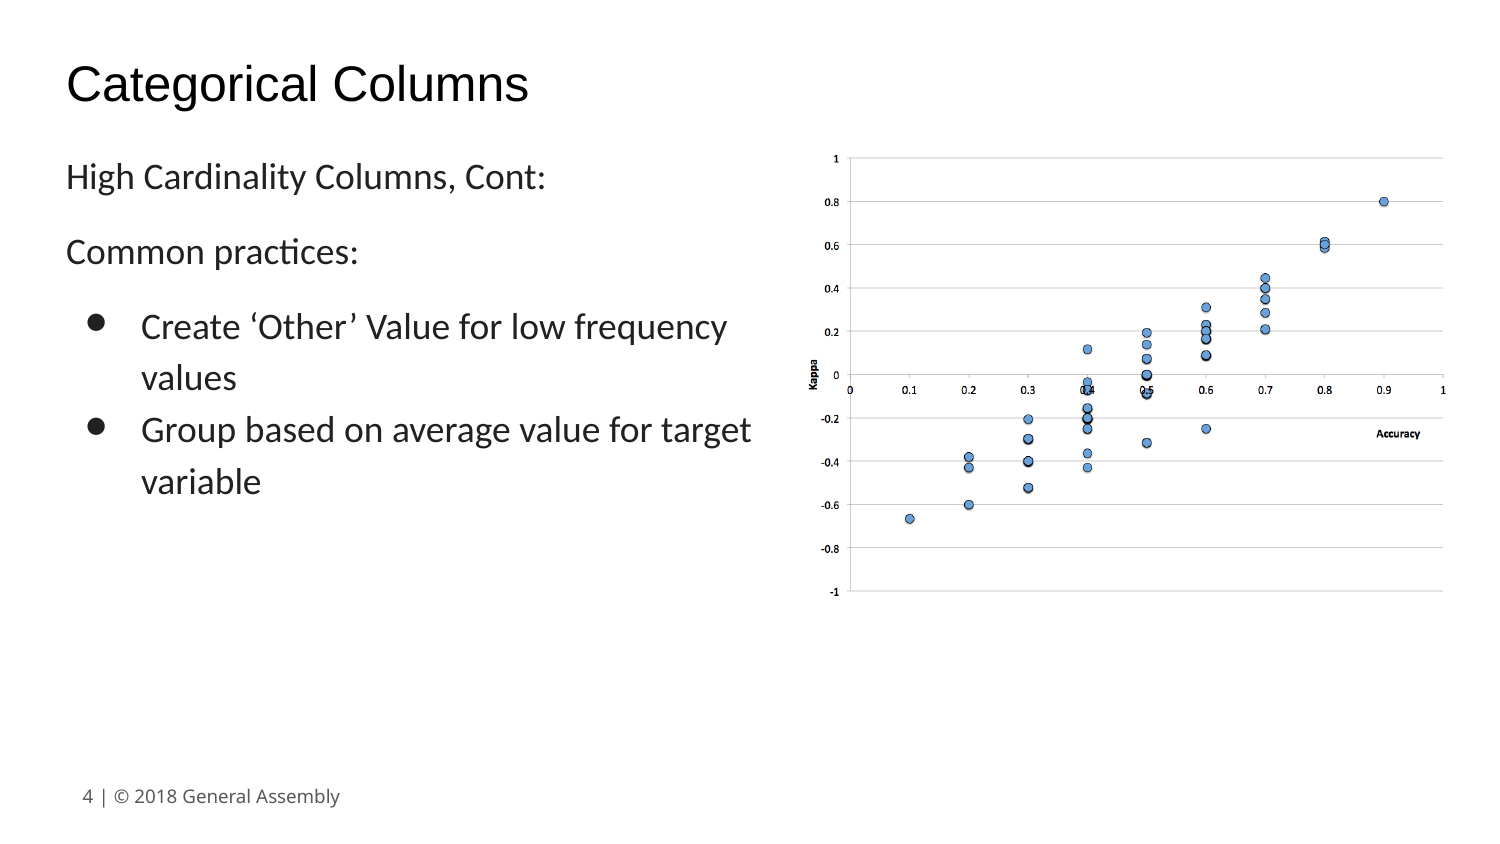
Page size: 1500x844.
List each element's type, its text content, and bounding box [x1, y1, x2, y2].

title Categorical Columns [51, 36, 1449, 131]
list High Cardinality Columns, Cont: Common practices: Create ‘Other’ Value for low frequency values Group based on average value for target variable [51, 130, 796, 765]
slide_number ‹#› | © 2018 General Assembly [23, 764, 355, 830]
picture [798, 150, 1451, 609]
